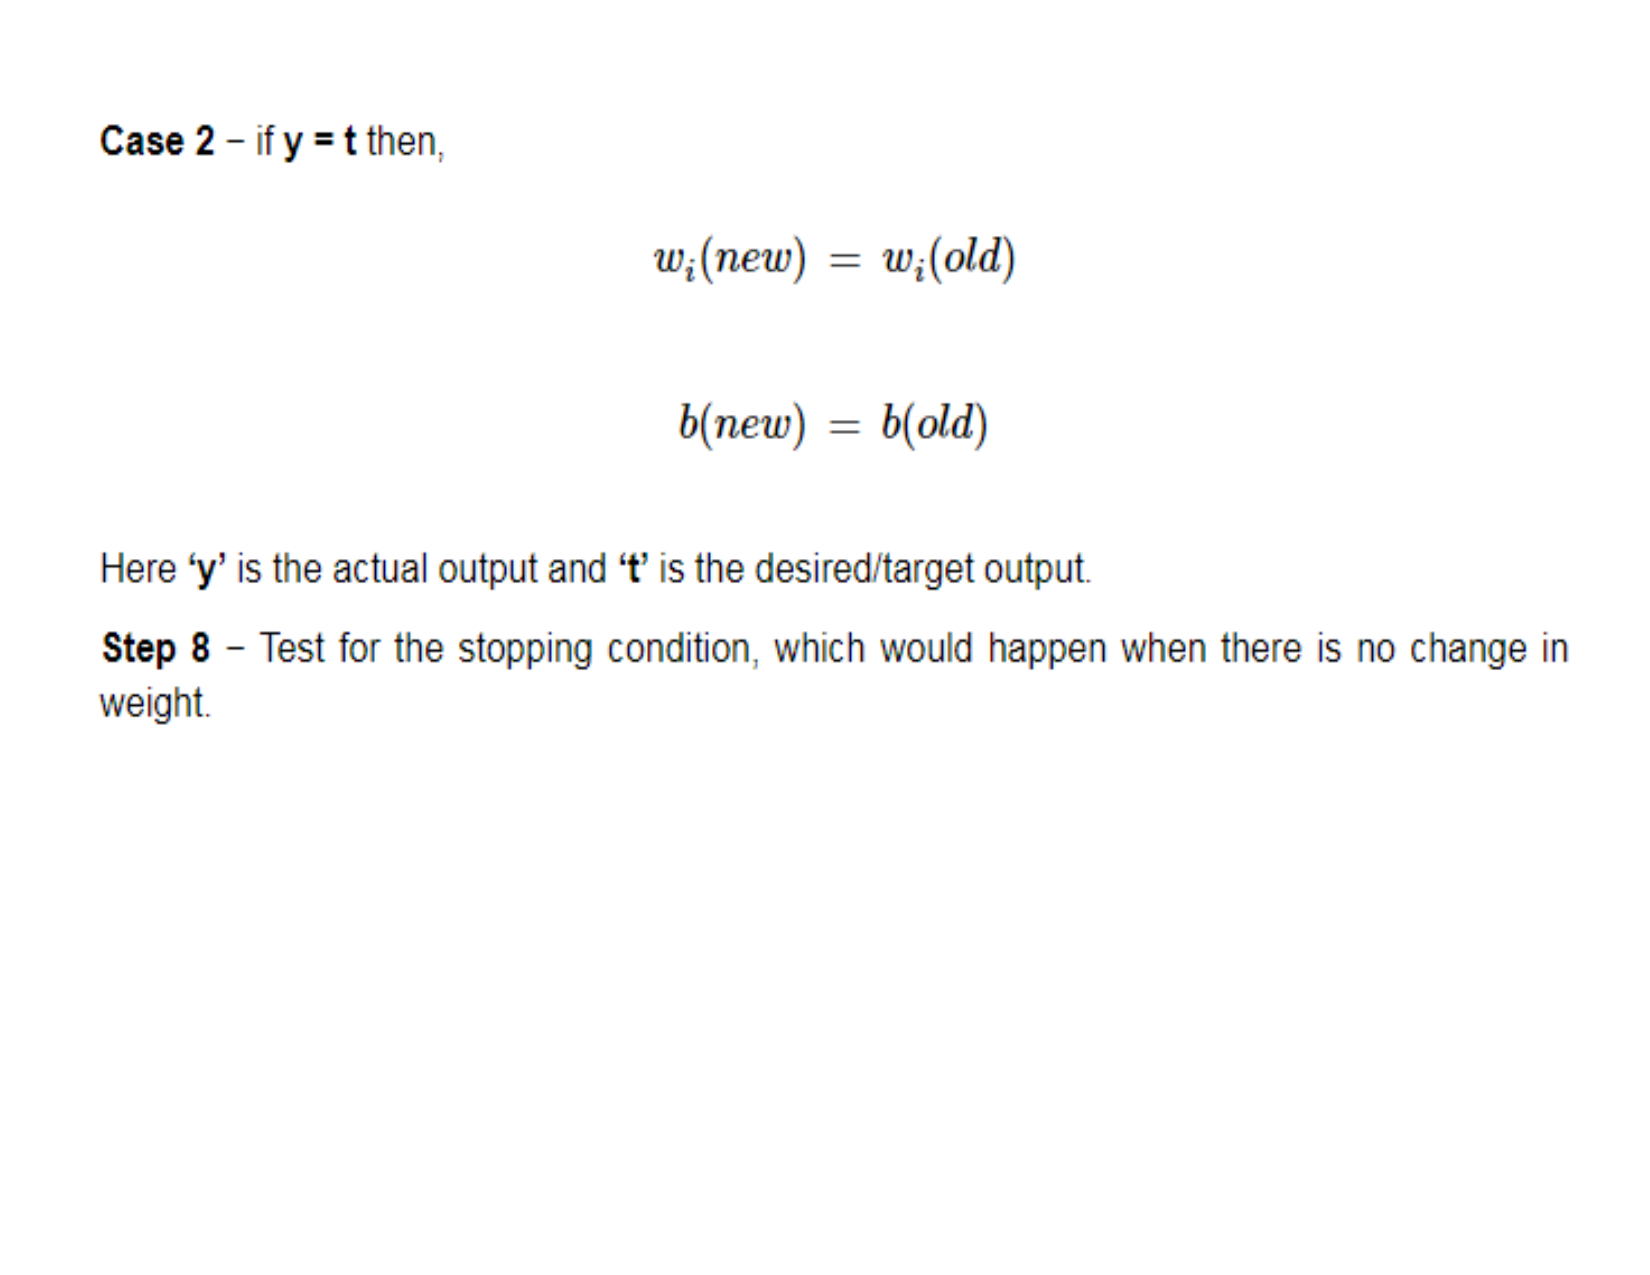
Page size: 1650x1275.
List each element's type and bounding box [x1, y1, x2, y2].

picture [86, 86, 1587, 767]
